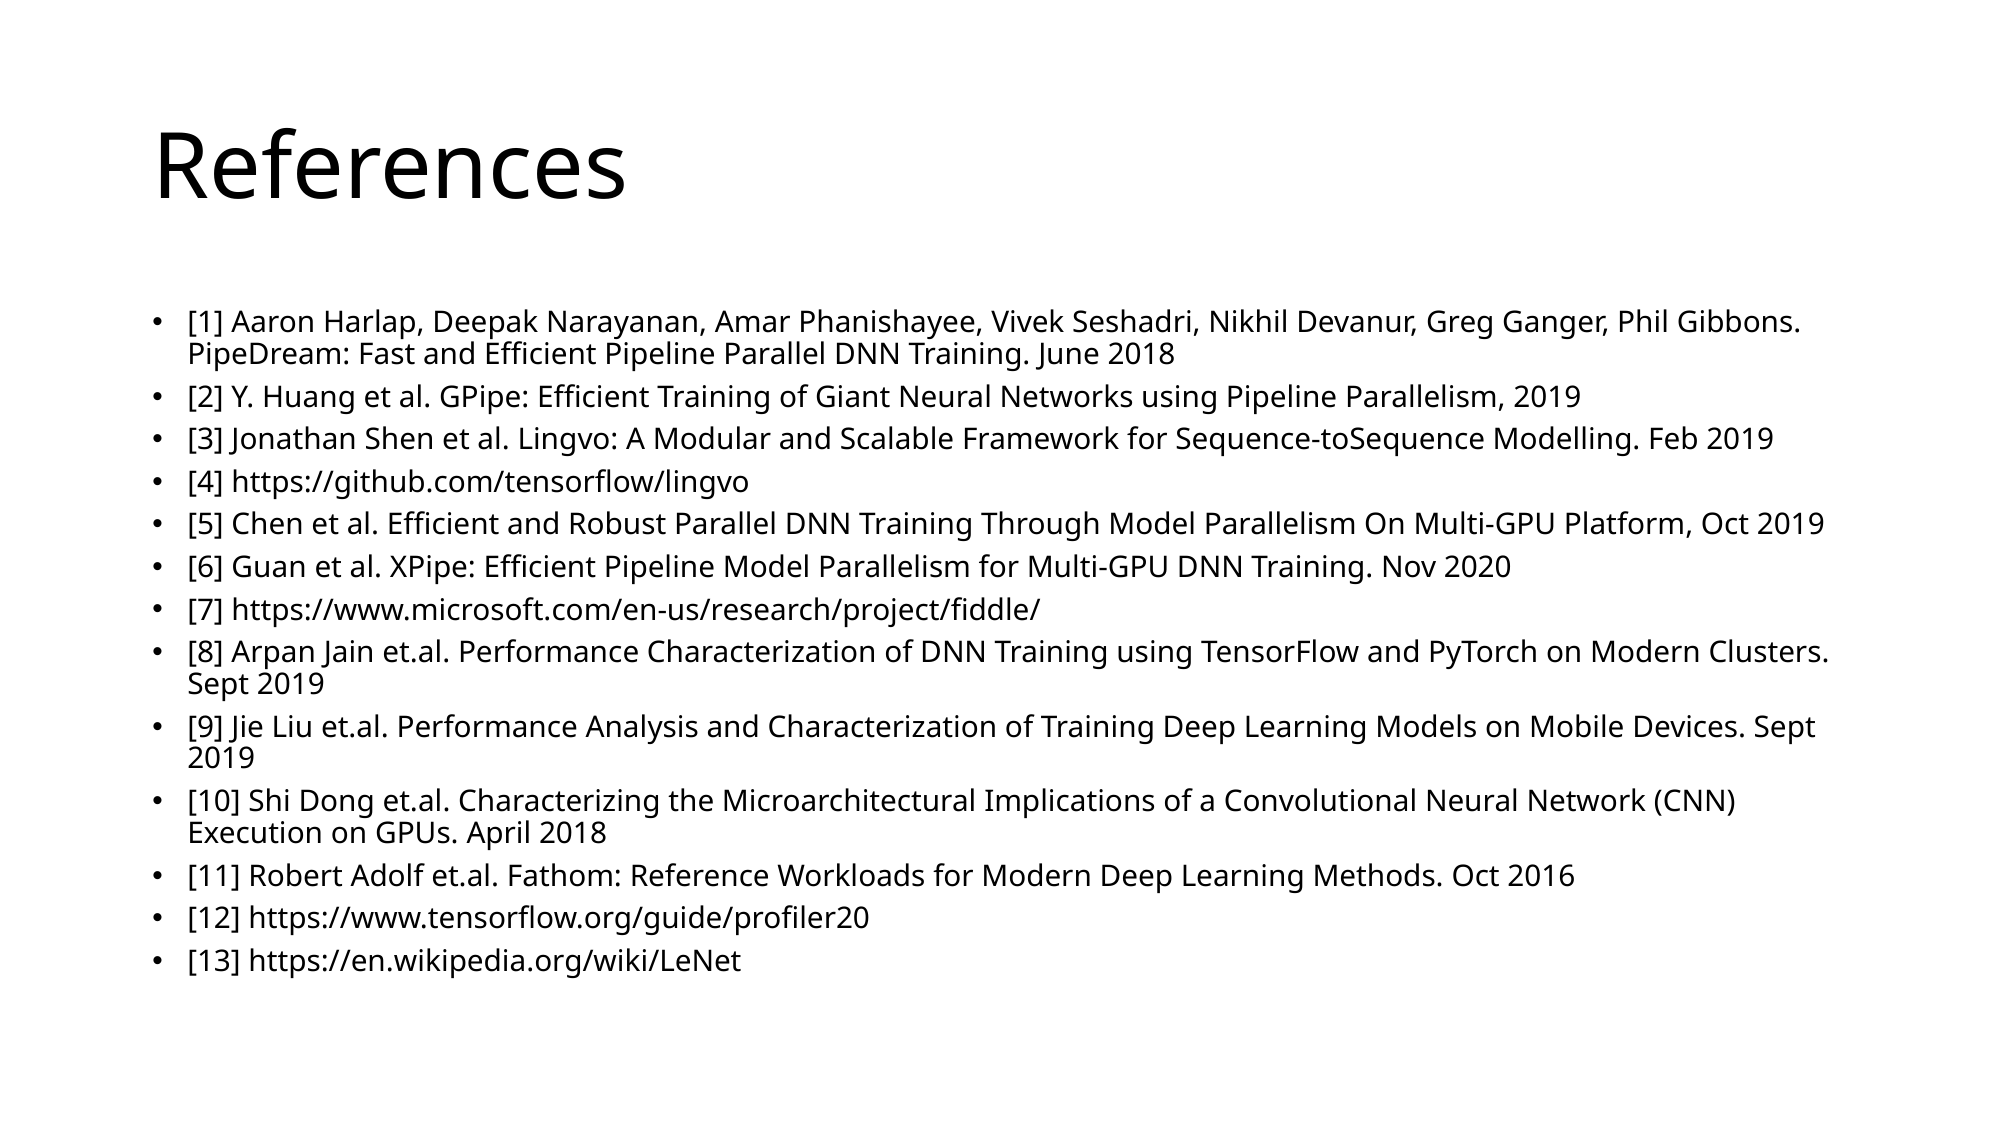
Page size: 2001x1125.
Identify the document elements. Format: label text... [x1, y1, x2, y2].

list [1] Aaron Harlap, Deepak Narayanan, Amar Phanishayee, Vivek Seshadri, Nikhil Devanur, Greg Ganger, Phil Gibbons. PipeDream: Fast and Efficient Pipeline Parallel DNN Training. June 2018 [2] Y. Huang et al. GPipe: Efficient Training of Giant Neural Networks using Pipeline Parallelism, 2019 [3] Jonathan Shen et al. Lingvo: A Modular and Scalable Framework for Sequence-toSequence Modelling. Feb 2019 [4] https://github.com/tensorflow/lingvo [5] Chen et al. Efficient and Robust Parallel DNN Training Through Model Parallelism On Multi-GPU Platform, Oct 2019 [6] Guan et al. XPipe: Efficient Pipeline Model Parallelism for Multi-GPU DNN Training. Nov 2020 [7] https://www.microsoft.com/en-us/research/project/fiddle/ [8] Arpan Jain et.al. Performance Characterization of DNN Training using TensorFlow and PyTorch on Modern Clusters. Sept 2019 [9] Jie Liu et.al. Performance Analysis and Characterization of Training Deep Learning Models on Mobile Devices. Sept 2019 [10] Shi Dong et.al. Characterizing the Microarchitectural Implications of a Convolutional Neural Network (CNN) Execution on GPUs. April 2018 [11] Robert Adolf et.al. Fathom: Reference Workloads for Modern Deep Learning Methods. Oct 2016 [12] https://www.tensorflow.org/guide/profiler20 [13] https://en.wikipedia.org/wiki/LeNet [137, 299, 1863, 1014]
title References [137, 59, 1863, 278]
